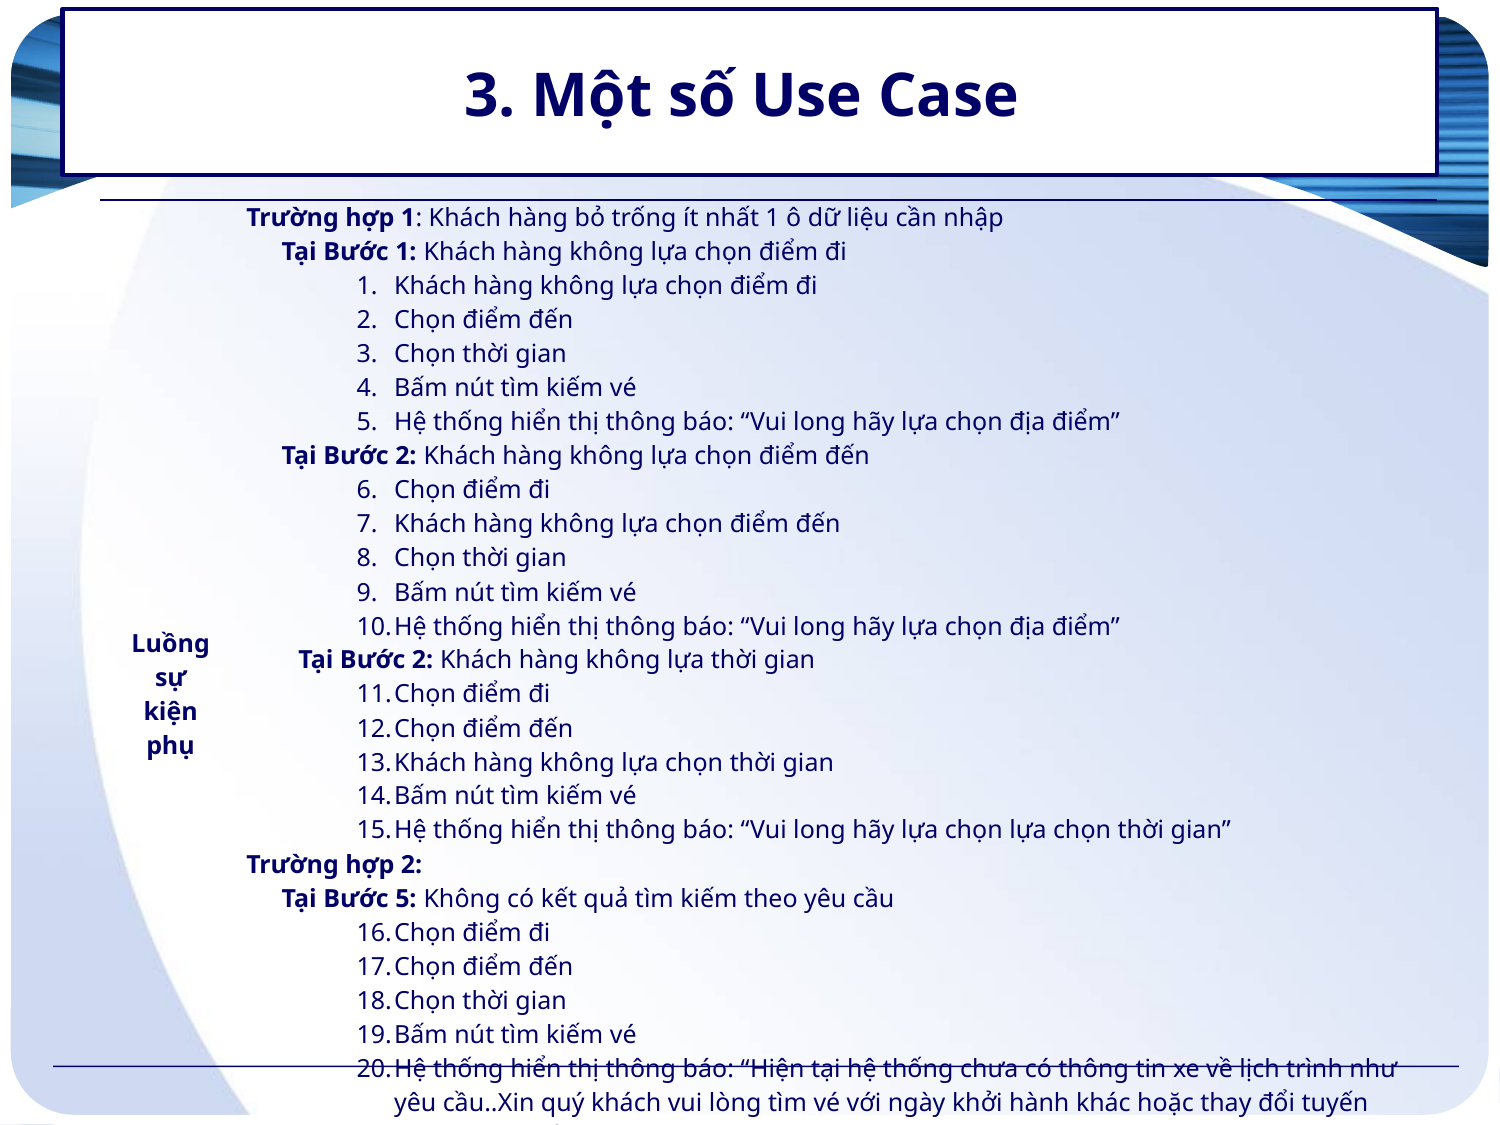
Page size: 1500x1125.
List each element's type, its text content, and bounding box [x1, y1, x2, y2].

table_header Luồng sự kiện phụ [100, 201, 241, 1125]
picture [11, 16, 1488, 1114]
table_header Trường hợp 1: Khách hàng bỏ trống ít nhất 1 ô dữ liệu cần nhập Tại Bước 1: Khách hàng không lựa chọn điểm đi Khách hàng không lựa chọn điểm đi Chọn điểm đến Chọn thời gian Bấm nút tìm kiếm vé Hệ thống hiển thị thông báo: “Vui long hãy lựa chọn địa điểm” Tại Bước 2: Khách hàng không lựa chọn điểm đến Chọn điểm đi Khách hàng không lựa chọn điểm đến Chọn thời gian Bấm nút tìm kiếm vé Hệ thống hiển thị thông báo: “Vui long hãy lựa chọn địa điểm” Tại Bước 2: Khách hàng không lựa thời gian Chọn điểm đi Chọn điểm đến Khách hàng không lựa chọn thời gian Bấm nút tìm kiếm vé Hệ thống hiển thị thông báo: “Vui long hãy lựa chọn lựa chọn thời gian” Trường hợp 2: Tại Bước 5: Không có kết quả tìm kiếm theo yêu cầu Chọn điểm đi Chọn điểm đến Chọn thời gian Bấm nút tìm kiếm vé Hệ thống hiển thị thông báo: “Hiện tại hệ thống chưa có thông tin xe về lịch trình như yêu cầu..Xin quý khách vui lòng tìm vé với ngày khởi hành khác hoặc thay đổi tuyến đường tìm kiếm.” [241, 201, 1437, 1125]
title 3. Một số Use Case [60, 7, 1439, 177]
